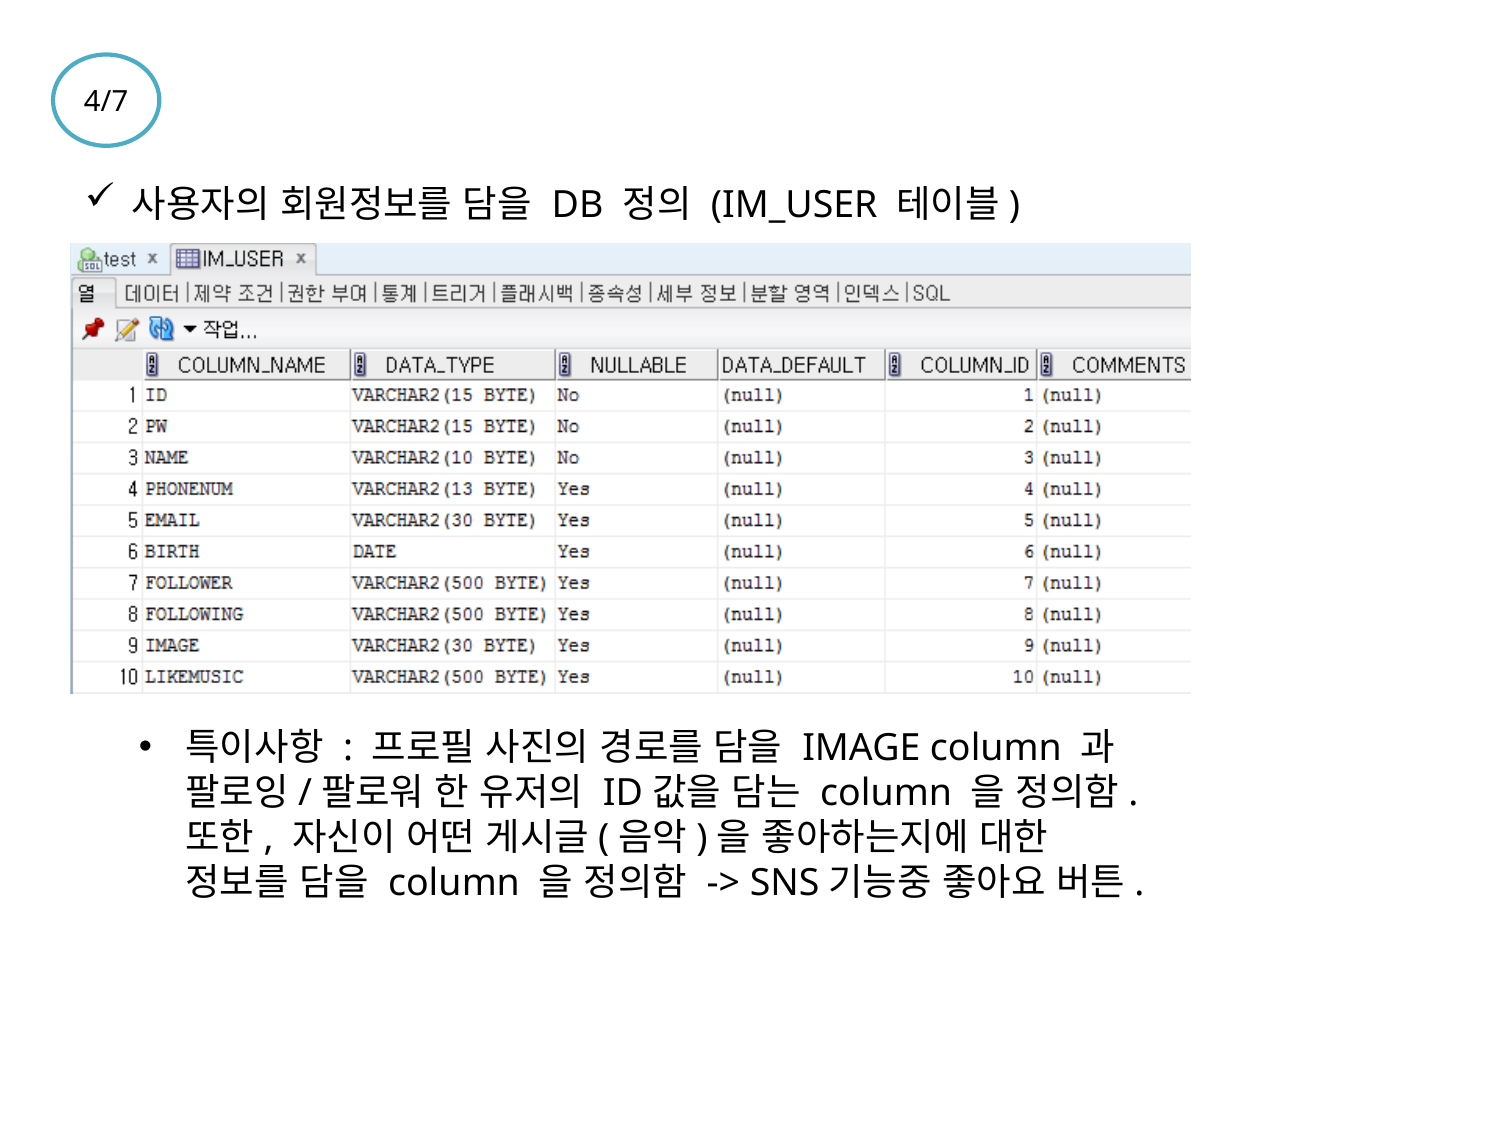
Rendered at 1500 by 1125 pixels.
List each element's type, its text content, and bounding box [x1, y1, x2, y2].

text_box 사용자의 회원정보를 담을 DB 정의 (IM_USER 테이블) [70, 172, 1145, 233]
text_box 4/7 [50, 52, 162, 148]
picture [69, 243, 1191, 694]
text_box 특이사항 : 프로필 사진의 경로를 담을 IMAGE column 과 팔로잉/팔로워 한 유저의 ID값을 담는 column 을 정의함.또한, 자신이 어떤 게시글(음악)을 좋아하는지에 대한 정보를 담을 column 을 정의함 -> SNS기능중 좋아요 버튼. [123, 715, 1176, 911]
